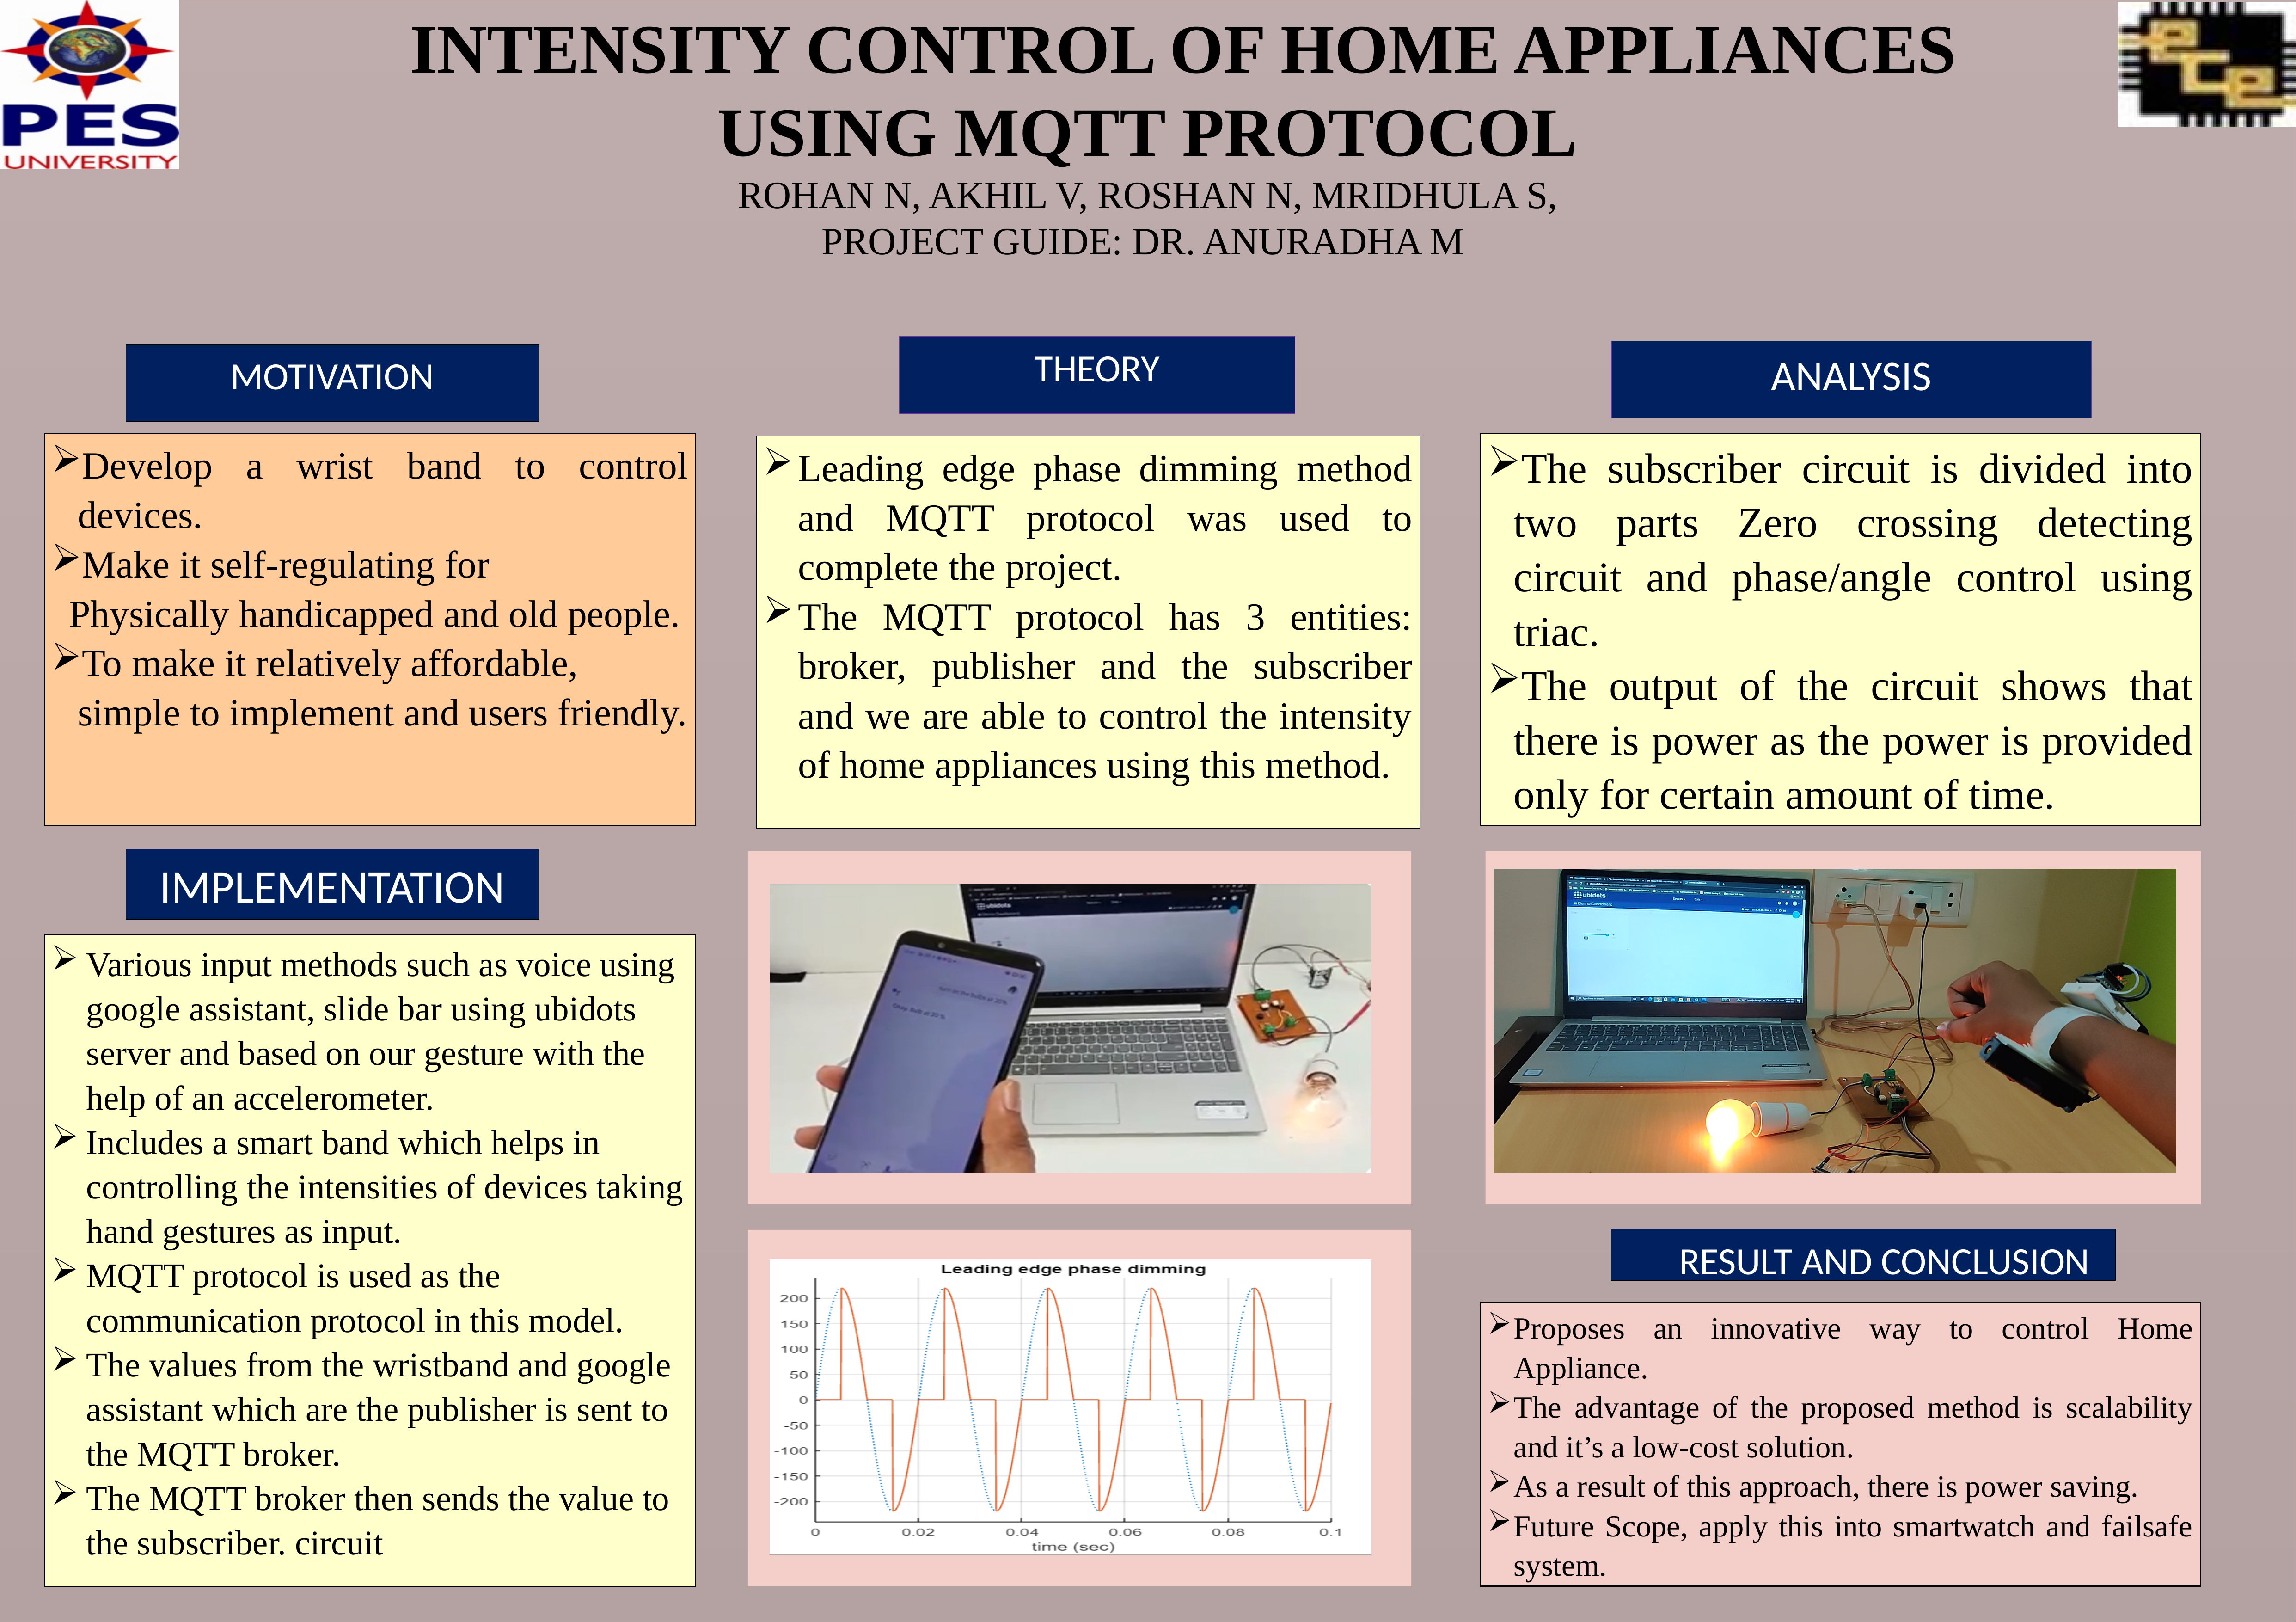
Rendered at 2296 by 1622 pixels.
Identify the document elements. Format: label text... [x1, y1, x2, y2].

text_box Various input methods such as voice using google assistant, slide bar using ubidots server and based on our gesture with the help of an accelerometer. Includes a smart band which helps in controlling the intensities of devices taking hand gestures as input. MQTT protocol is used as the communication protocol in this model. The values from the wristband and google assistant which are the publisher is sent to the MQTT broker. The MQTT broker then sends the value to the subscriber. circuit [44, 934, 696, 1587]
text_box ANALYSIS [1611, 341, 2092, 418]
text_box [747, 1229, 1412, 1587]
text_box Develop a wrist band to control devices. Make it self-regulating for Physically handicapped and old people. To make it relatively affordable, simple to implement and users friendly. [44, 433, 696, 826]
picture [2115, 0, 2296, 127]
text_box [1485, 850, 2201, 1205]
text_box [179, 0, 2115, 35]
text_box MOTIVATION [126, 344, 539, 422]
text_box IMPLEMENTATION [126, 849, 539, 920]
text_box INTENSITY CONTROL OF HOME APPLIANCES USING MQTT PROTOCOL ROHAN N, AKHIL V, ROSHAN N, MRIDHULA S, PROJECT GUIDE: DR. ANURADHA M [0, 35, 2296, 1622]
picture [770, 1259, 1371, 1555]
text_box THEORY [899, 336, 1295, 414]
text_box The subscriber circuit is divided into two parts Zero crossing detecting circuit and phase/angle control using triac. The output of the circuit shows that there is power as the power is provided only for certain amount of time. [1480, 433, 2201, 826]
picture [1494, 869, 2176, 1173]
text_box Leading edge phase dimming method and MQTT protocol was used to complete the project. The MQTT protocol has 3 entities: broker, publisher and the subscriber and we are able to control the intensity of home appliances using this method. [756, 436, 1420, 829]
picture [770, 884, 1371, 1173]
text_box [747, 850, 1412, 1205]
text_box Proposes an innovative way to control Home Appliance. The advantage of the proposed method is scalability and it’s a low-cost solution. As a result of this approach, there is power saving. Future Scope, apply this into smartwatch and failsafe system. [1480, 1302, 2201, 1587]
text_box RESULT AND CONCLUSION [1611, 1229, 2116, 1281]
picture [0, 0, 179, 169]
